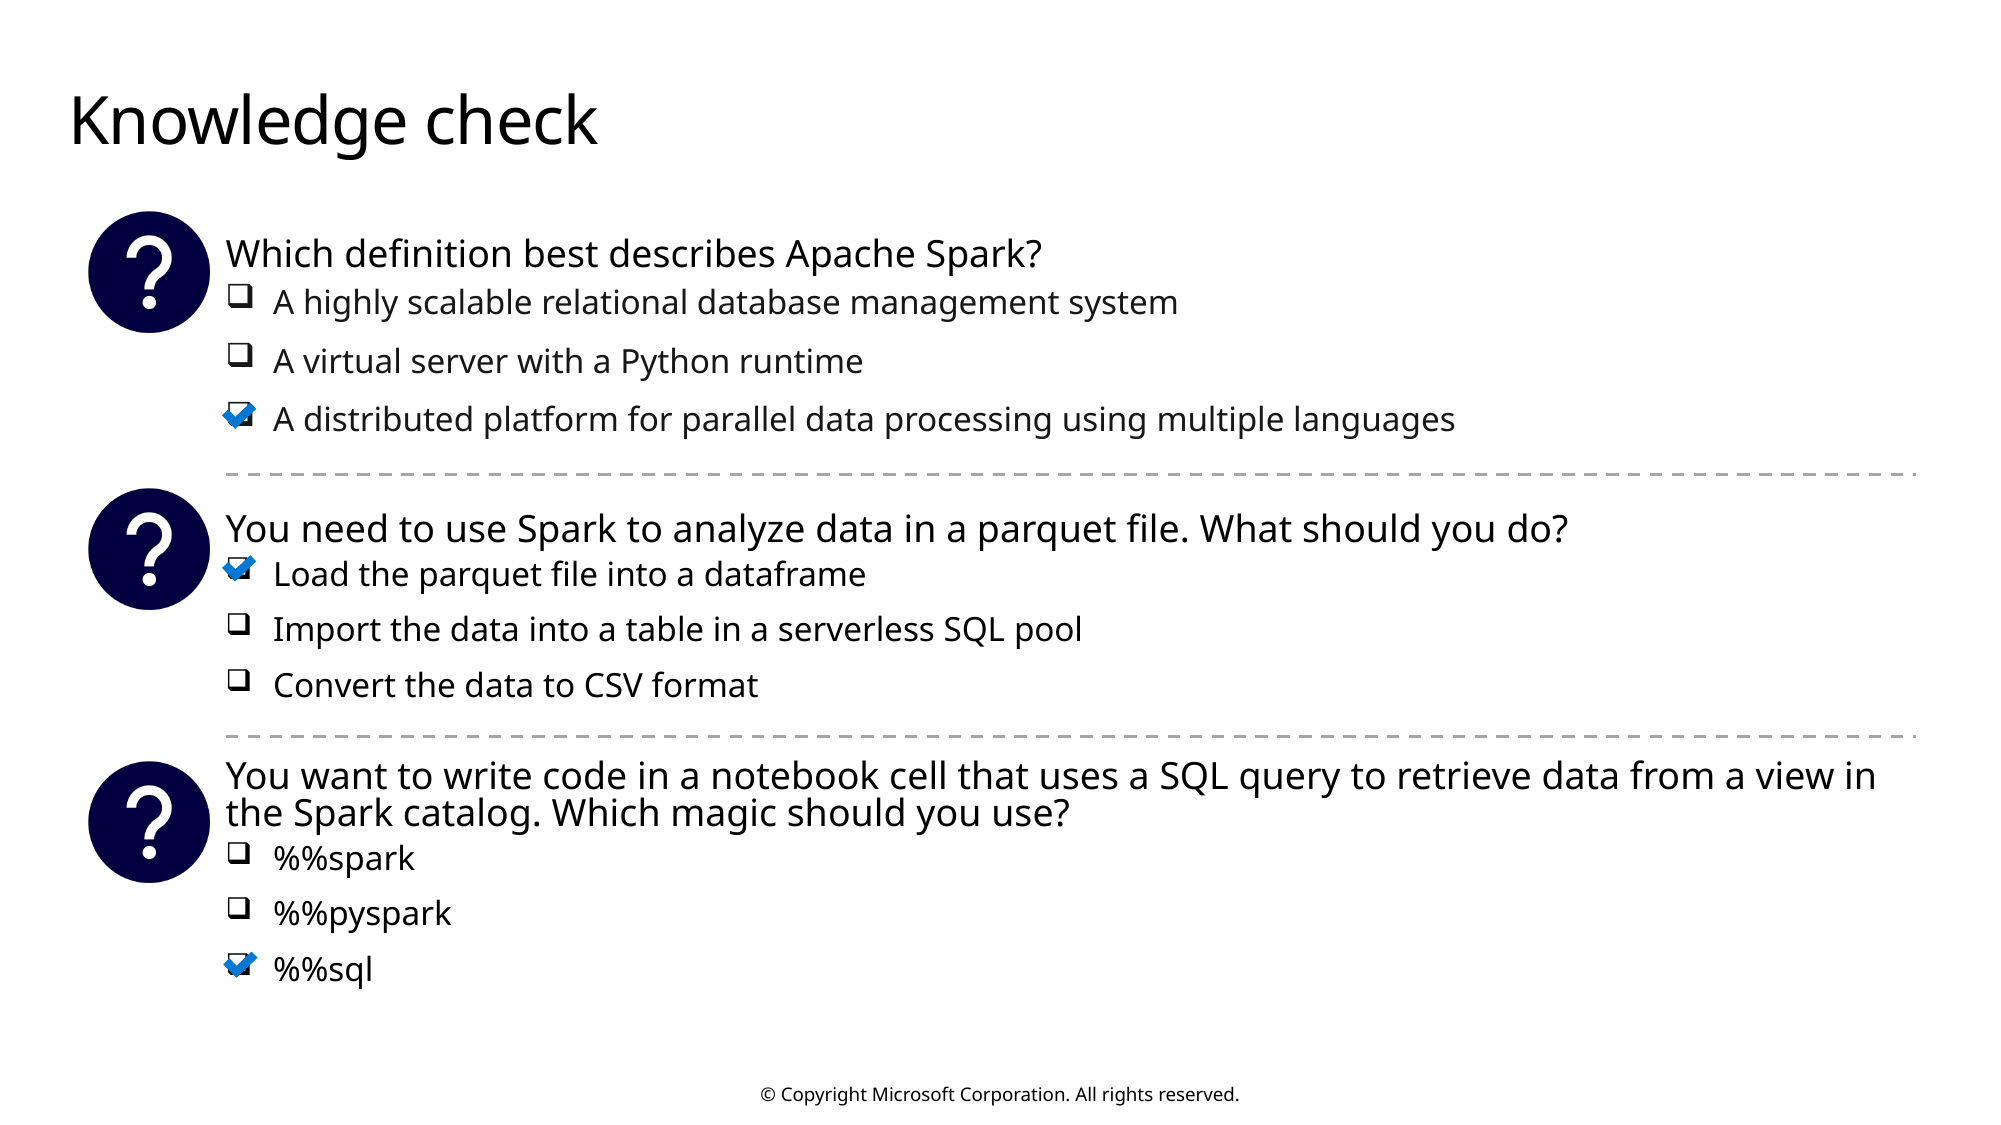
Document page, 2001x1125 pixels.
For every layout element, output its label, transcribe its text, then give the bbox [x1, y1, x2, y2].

text_box [226, 558, 253, 578]
text_box [226, 955, 254, 975]
list You need to use Spark to analyze data in a parquet file. What should you do? Load the parquet file into a dataframe Import the data into a table in a serverless SQL pool Convert the data to CSV format [225, 489, 1930, 727]
title Knowledge check [68, 72, 1930, 184]
picture [72, 745, 226, 899]
picture [72, 471, 226, 626]
picture [72, 195, 226, 350]
list Which definition best describes Apache Spark? A highly scalable relational database management system A virtual server with a Python runtime A distributed platform for parallel data processing using multiple languages [225, 215, 1930, 453]
list You want to write code in a notebook cell that uses a SQL query to retrieve data from a view in the Spark catalog. Which magic should you use? %%spark %%pyspark %%sql [225, 746, 1930, 1002]
text_box [225, 406, 253, 426]
